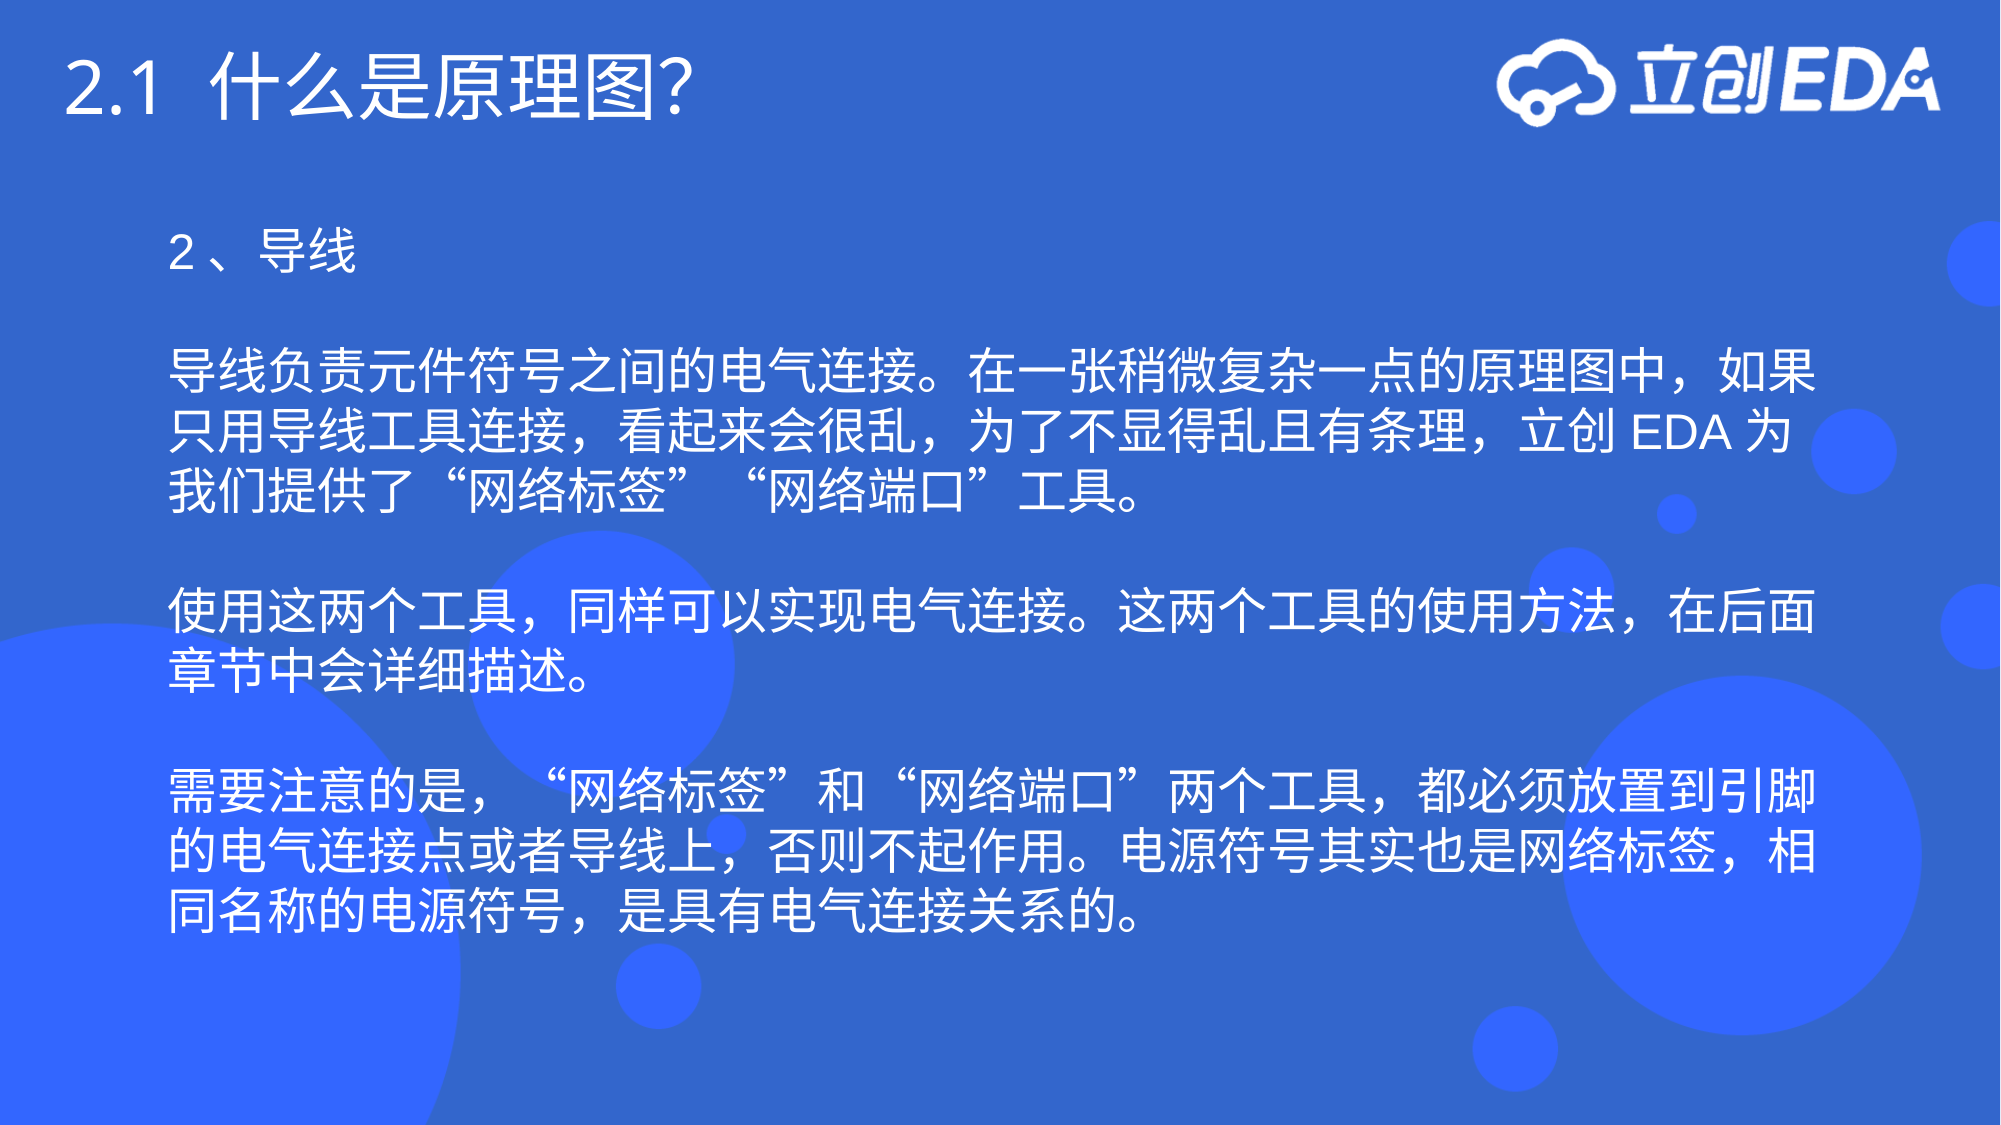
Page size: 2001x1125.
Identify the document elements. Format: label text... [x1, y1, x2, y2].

picture [0, 0, 2001, 1125]
text_box 2.1 什么是原理图？ [48, 31, 747, 137]
text_box 2、导线 导线负责元件符号之间的电气连接。在一张稍微复杂一点的原理图中，如果只用导线工具连接，看起来会很乱，为了不显得乱且有条理，立创EDA为我们提供了“网络标签”“网络端口”工具。 使用这两个工具，同样可以实现电气连接。这两个工具的使用方法，在后面章节中会详细描述。 需要注意的是，“网络标签”和“网络端口”两个工具，都必须放置到引脚的电气连接点或者导线上，否则不起作用。电源符号其实也是网络标签，相同名称的电源符号，是具有电气连接关系的。 [153, 212, 1834, 947]
